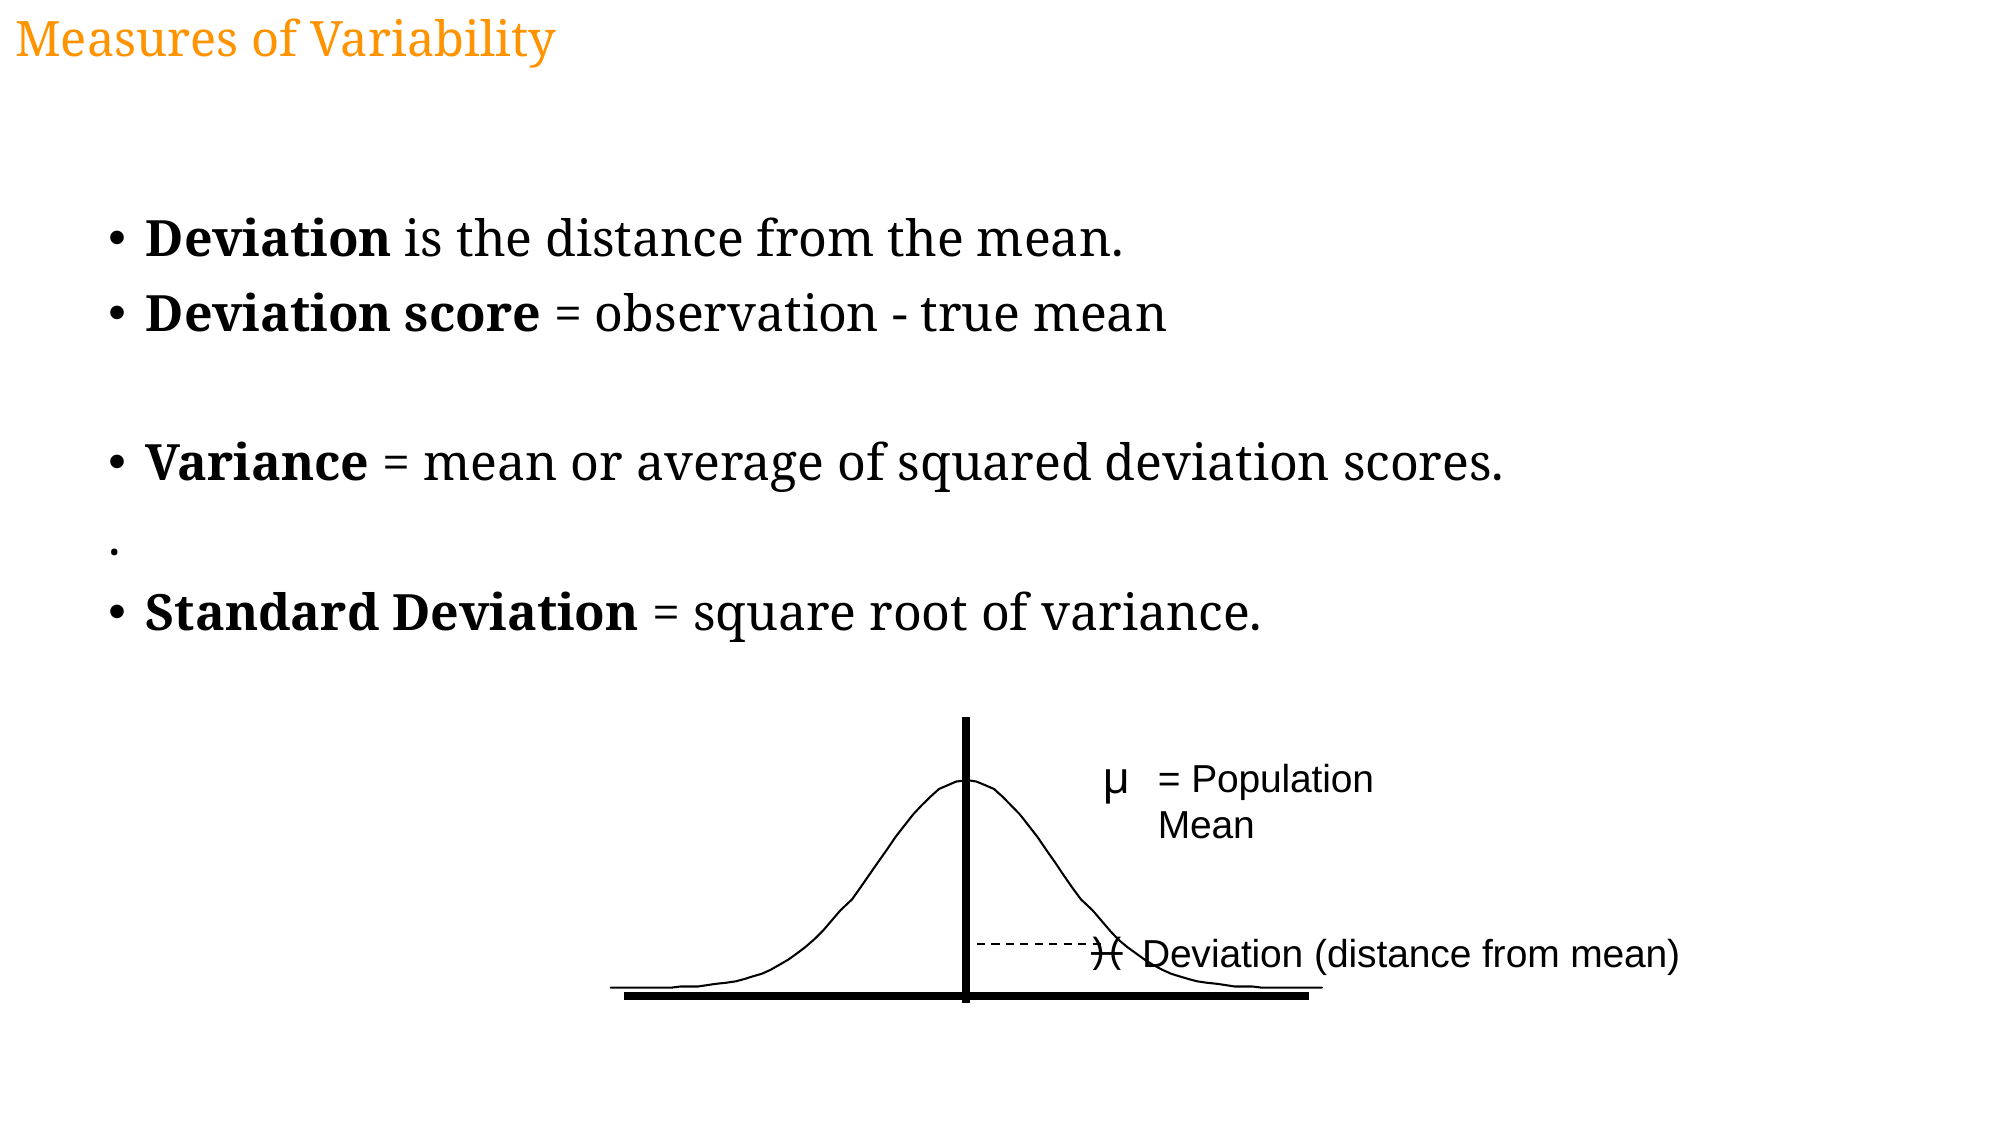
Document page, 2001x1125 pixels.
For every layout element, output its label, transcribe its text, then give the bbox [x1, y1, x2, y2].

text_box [610, 716, 1708, 1004]
title Measures of Variability [0, 6, 1800, 76]
list Deviation is the distance from the mean. Deviation score = observation - true mean Variance = mean or average of squared deviation scores. . Standard Deviation = square root of variance. [93, 205, 1819, 920]
